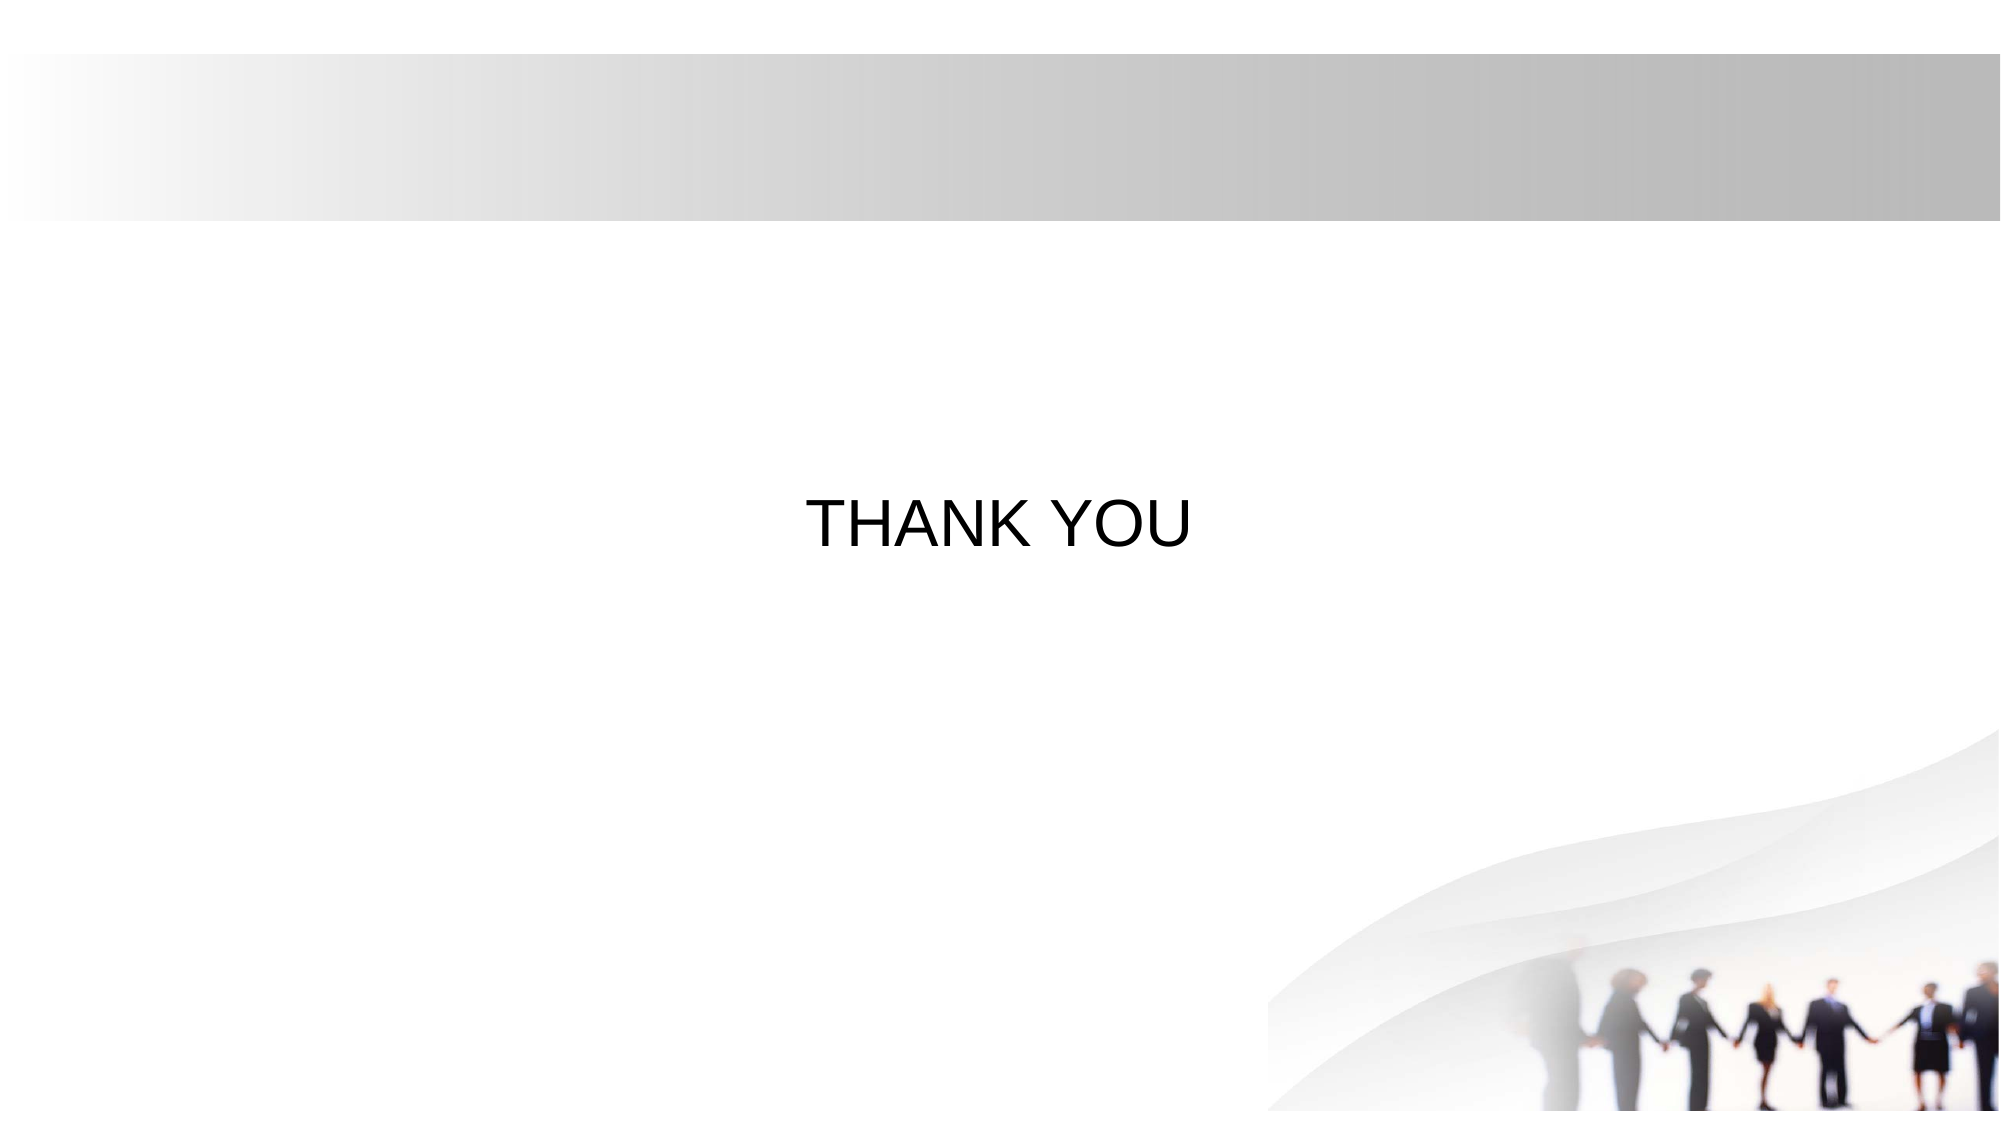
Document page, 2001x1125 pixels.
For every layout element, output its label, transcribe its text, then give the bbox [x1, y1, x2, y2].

list THANK YOU [99, 472, 1901, 1006]
picture [1268, 728, 1999, 1111]
